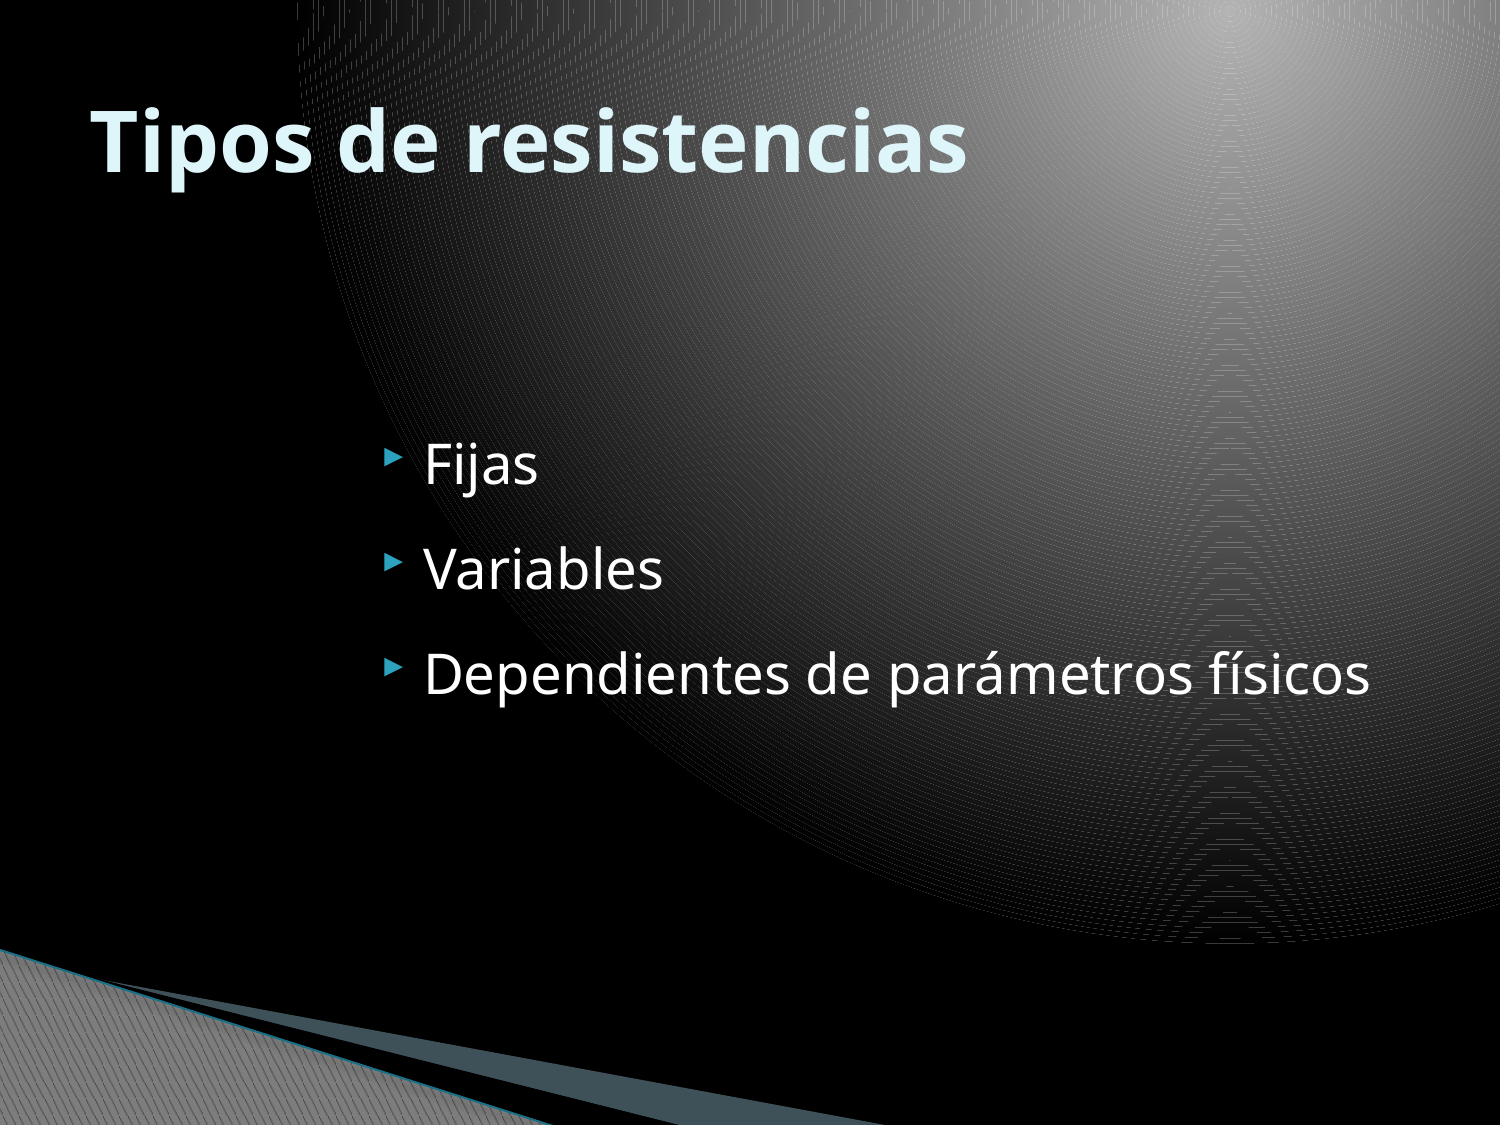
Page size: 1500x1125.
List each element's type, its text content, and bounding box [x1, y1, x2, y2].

picture [0, 952, 543, 1125]
title Tipos de resistencias [75, 45, 1425, 233]
list Fijas Variables Dependientes de parámetros físicos [348, 420, 1436, 894]
